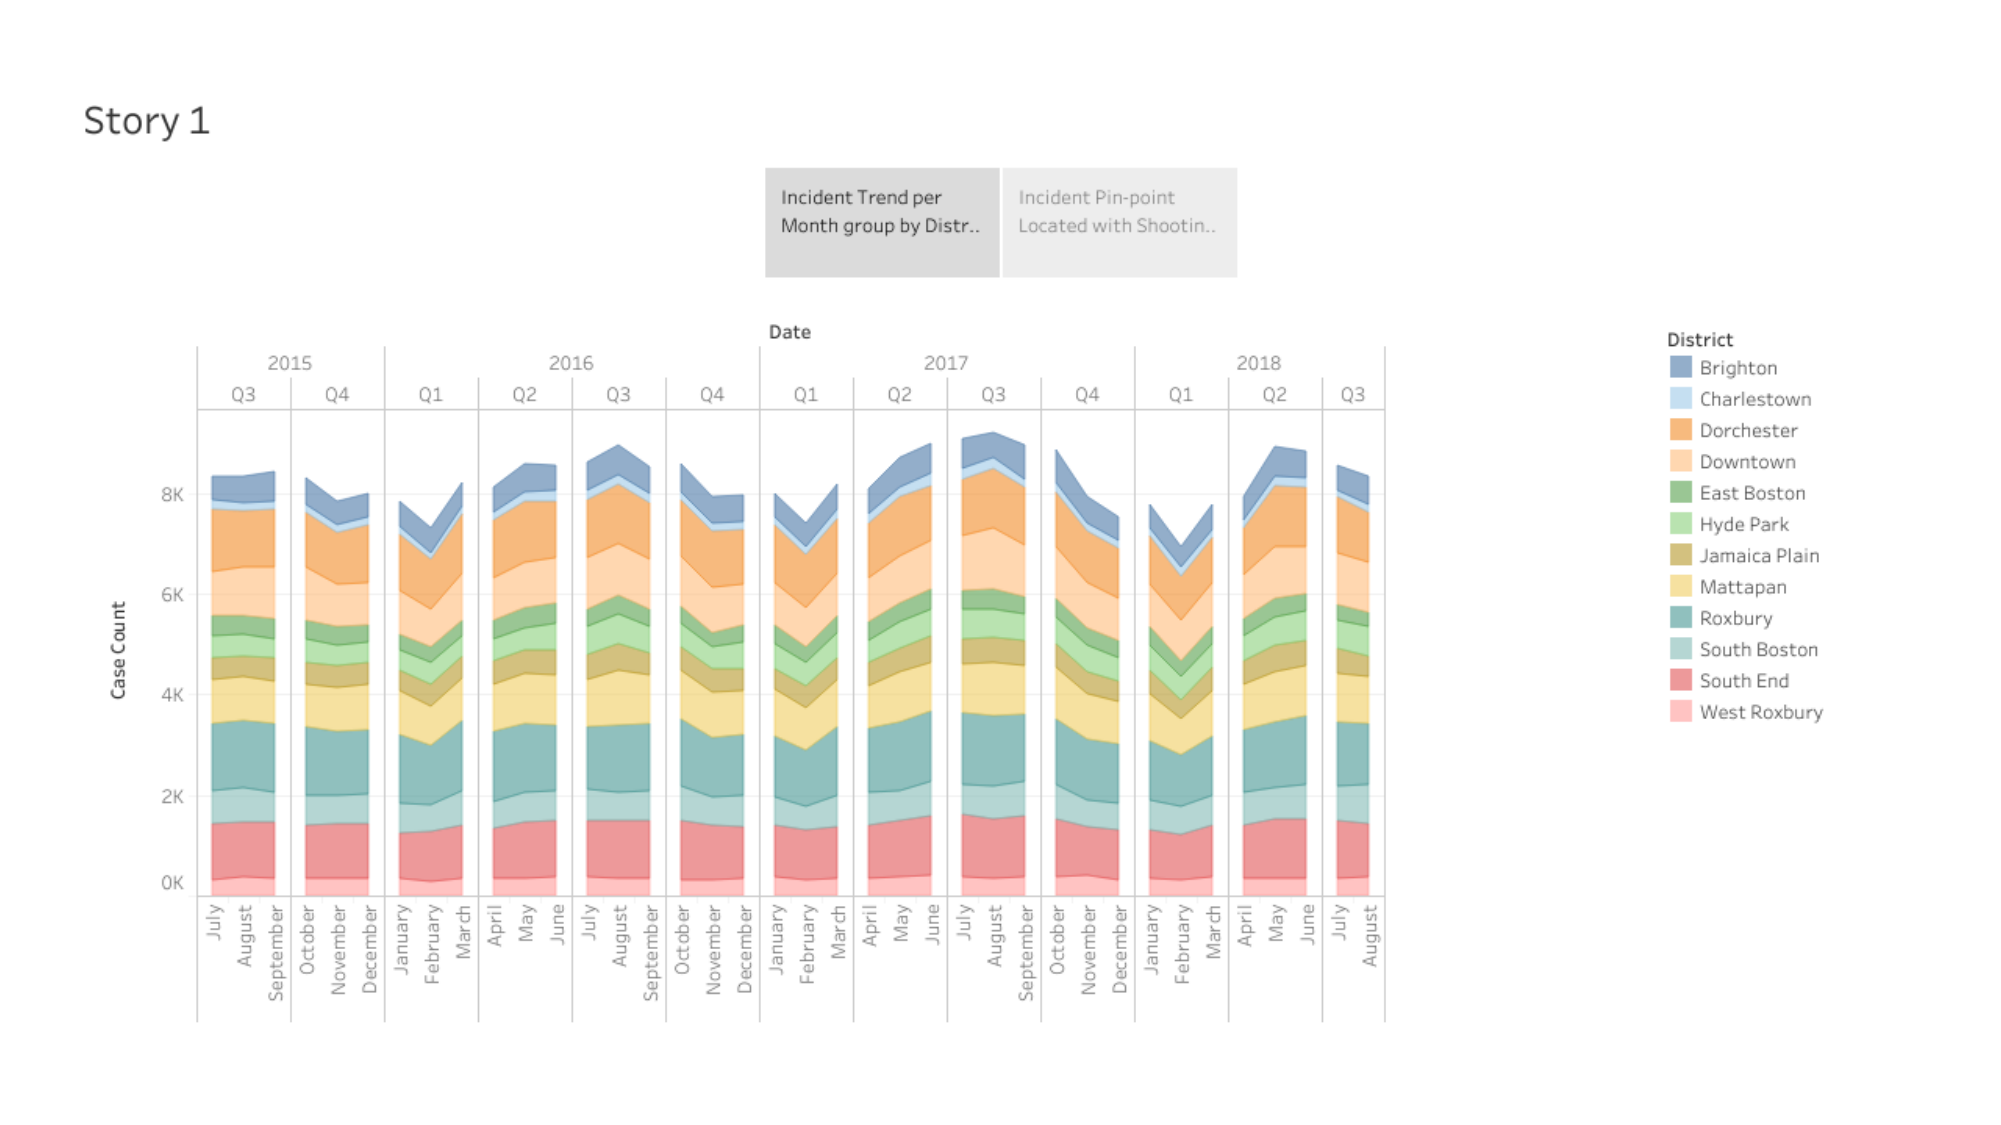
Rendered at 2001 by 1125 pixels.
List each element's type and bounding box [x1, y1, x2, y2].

picture [66, 79, 1934, 1046]
